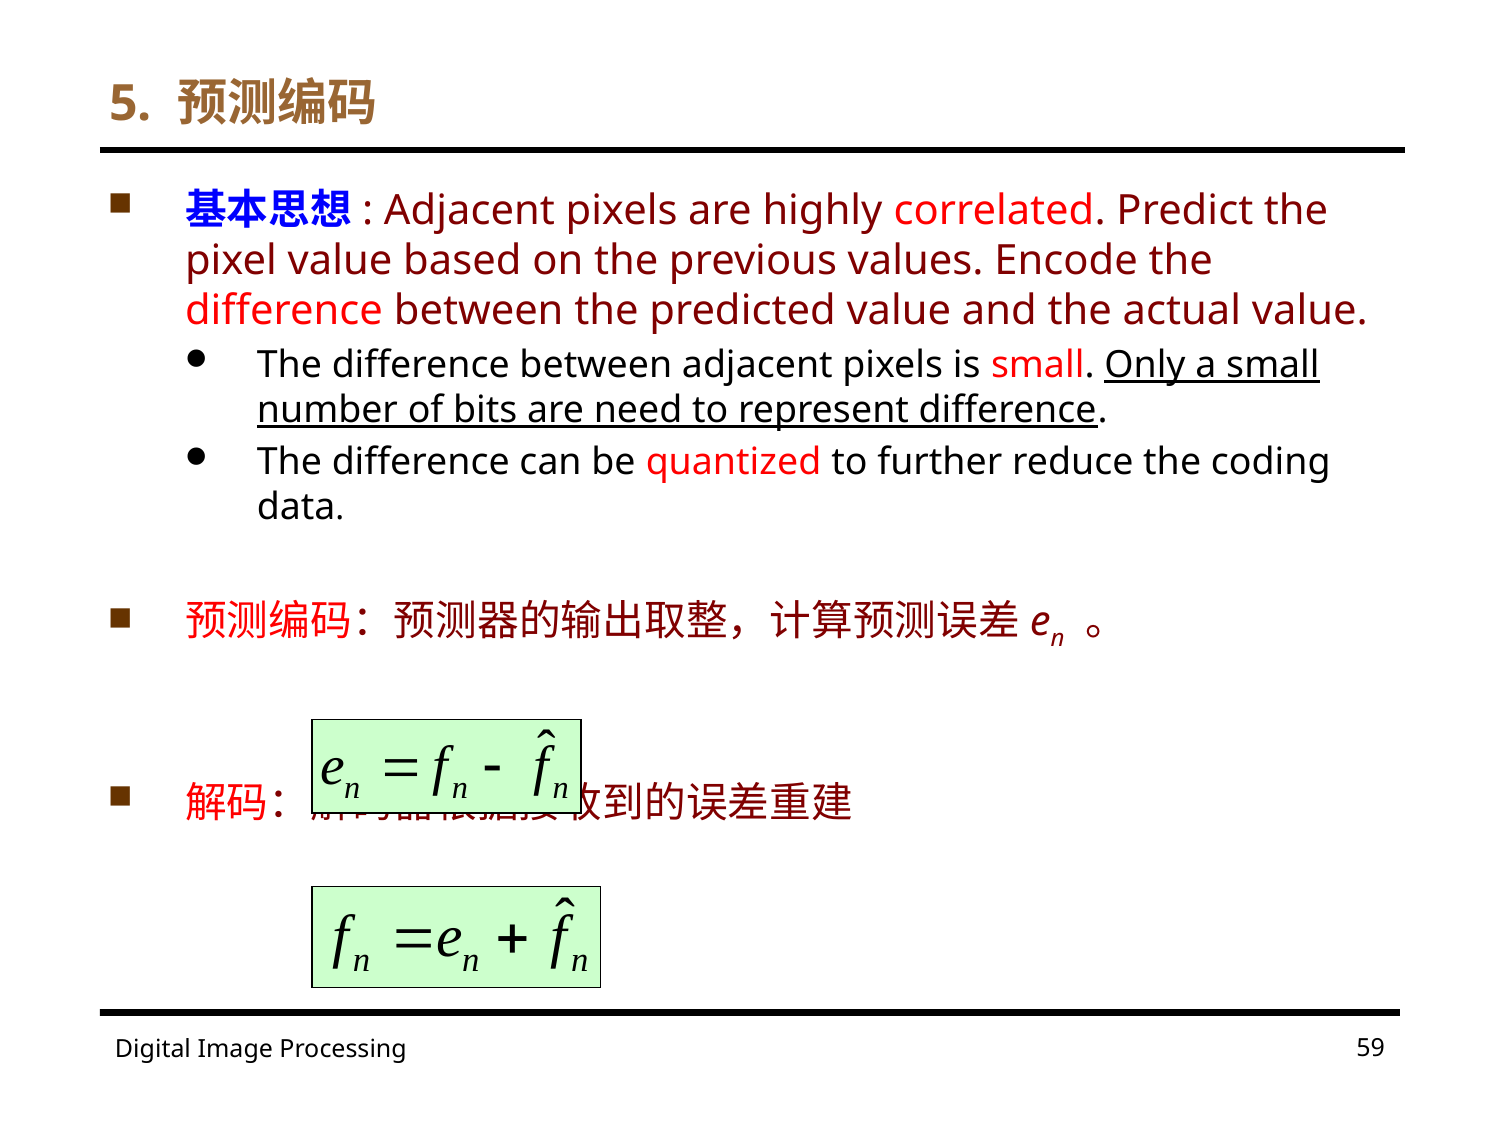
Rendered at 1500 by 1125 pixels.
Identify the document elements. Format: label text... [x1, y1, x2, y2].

slide_number Digital Image Processing [99, 1025, 650, 1104]
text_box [312, 887, 600, 987]
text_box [312, 720, 581, 813]
list 基本思想: Adjacent pixels are highly correlated. Predict the pixel value based on the previous values. Encode the difference between the predicted value and the actual value. The difference between adjacent pixels is small. Only a small number of bits are need to represent difference. The difference can be quantized to further reduce the coding data. 预测编码：预测器的输出取整，计算预测误差en 。 解码：解码器根据接收到的误差重建 [92, 174, 1406, 988]
slide_number 59 [1074, 1024, 1400, 1103]
title 5. 预测编码 [94, 50, 1407, 138]
